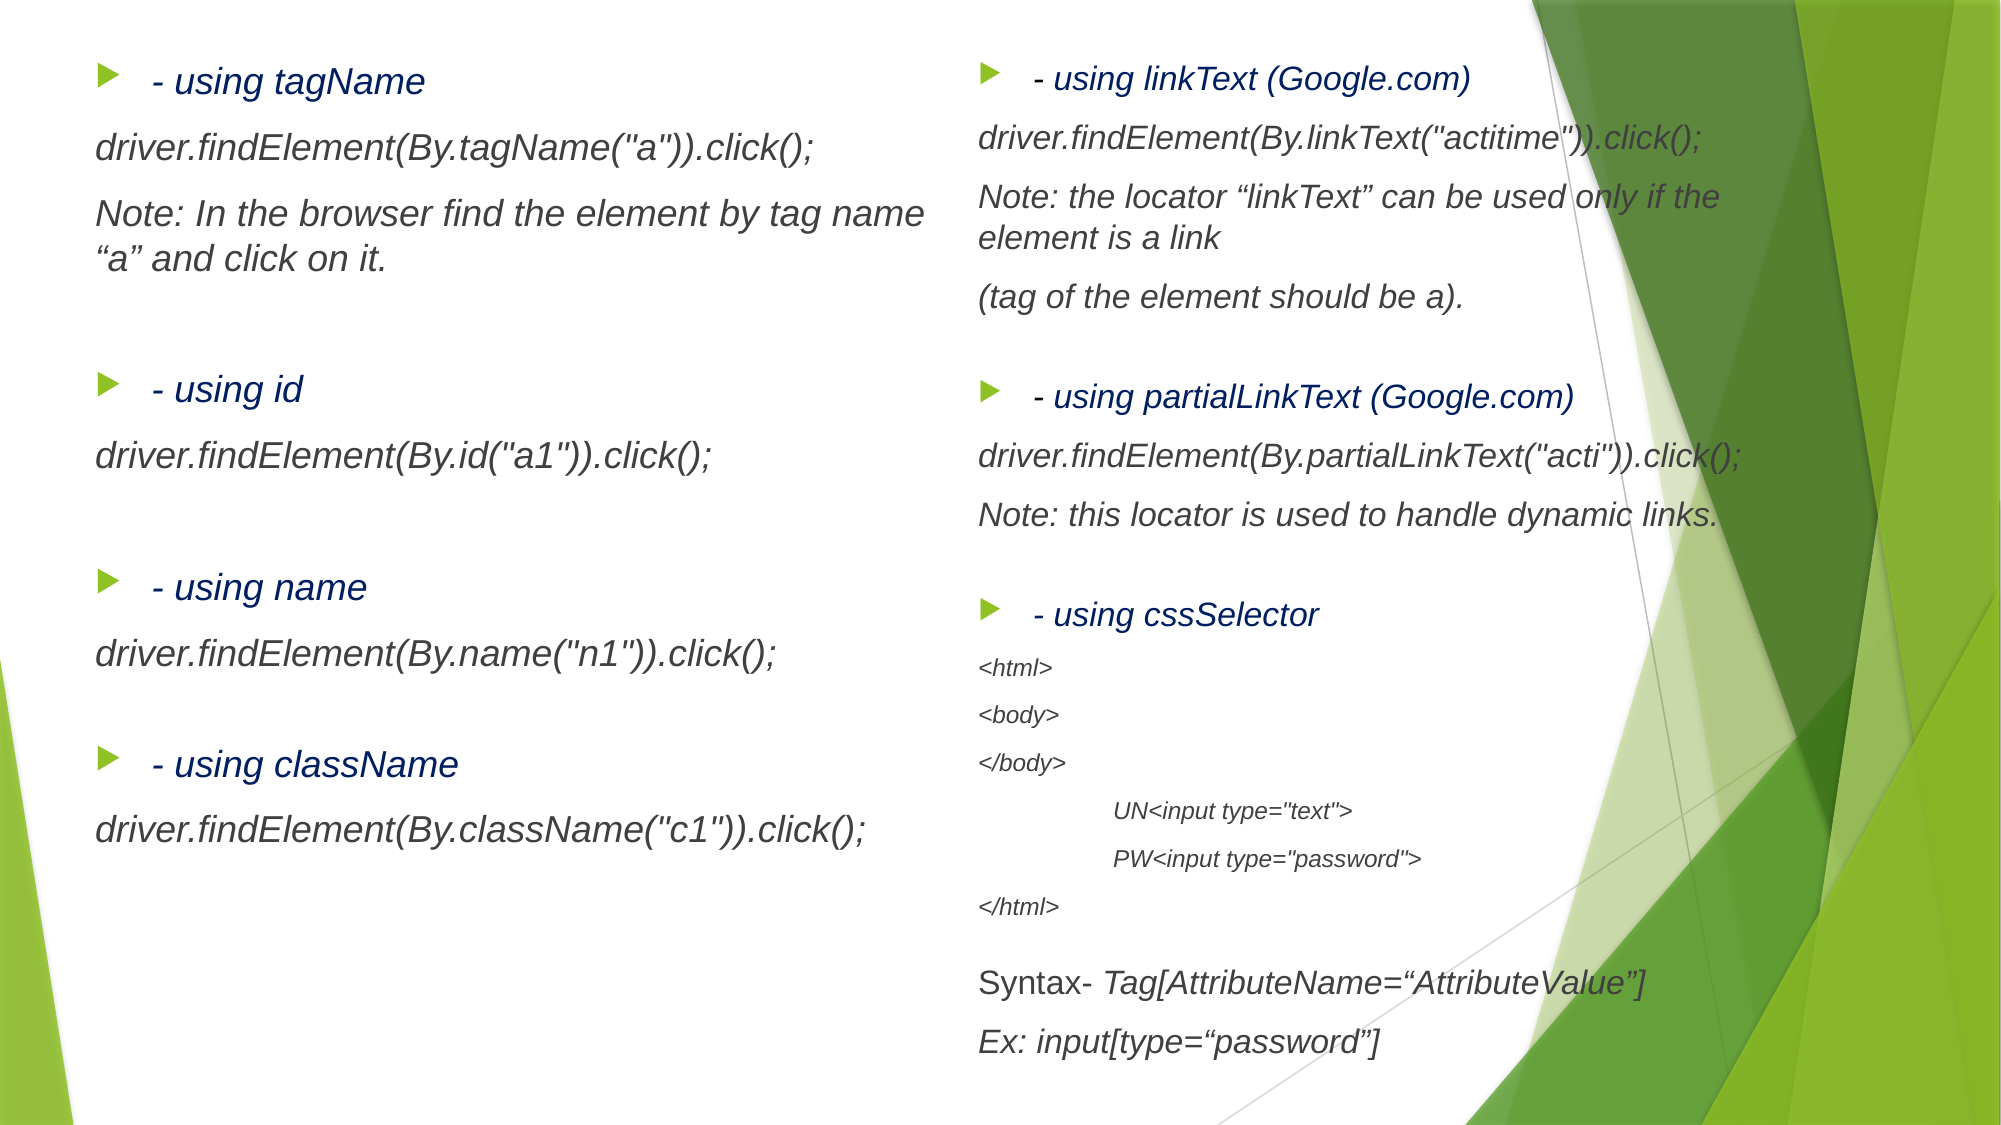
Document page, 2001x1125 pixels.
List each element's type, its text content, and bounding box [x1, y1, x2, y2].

list - using tagName driver.findElement(By.tagName("a")).click(); Note: In the browser find the element by tag name “a” and click on it. - using id driver.findElement(By.id("a1")).click(); - using name driver.findElement(By.name("n1")).click(); - using className driver.findElement(By.className("c1")).click(); [80, 49, 947, 1076]
list - using linkText (Google.com) driver.findElement(By.linkText("actitime")).click(); Note: the locator “linkText” can be used only if the element is a link (tag of the element should be a). - using partialLinkText (Google.com) driver.findElement(By.partialLinkText("acti")).click(); Note: this locator is used to handle dynamic links. - using cssSelector <html> <body> </body> UN<input type="text"> PW<input type="password"> </html> Syntax- Tag[AttributeName=“AttributeValue”] Ex: input[type=“password”] [963, 49, 1799, 1076]
